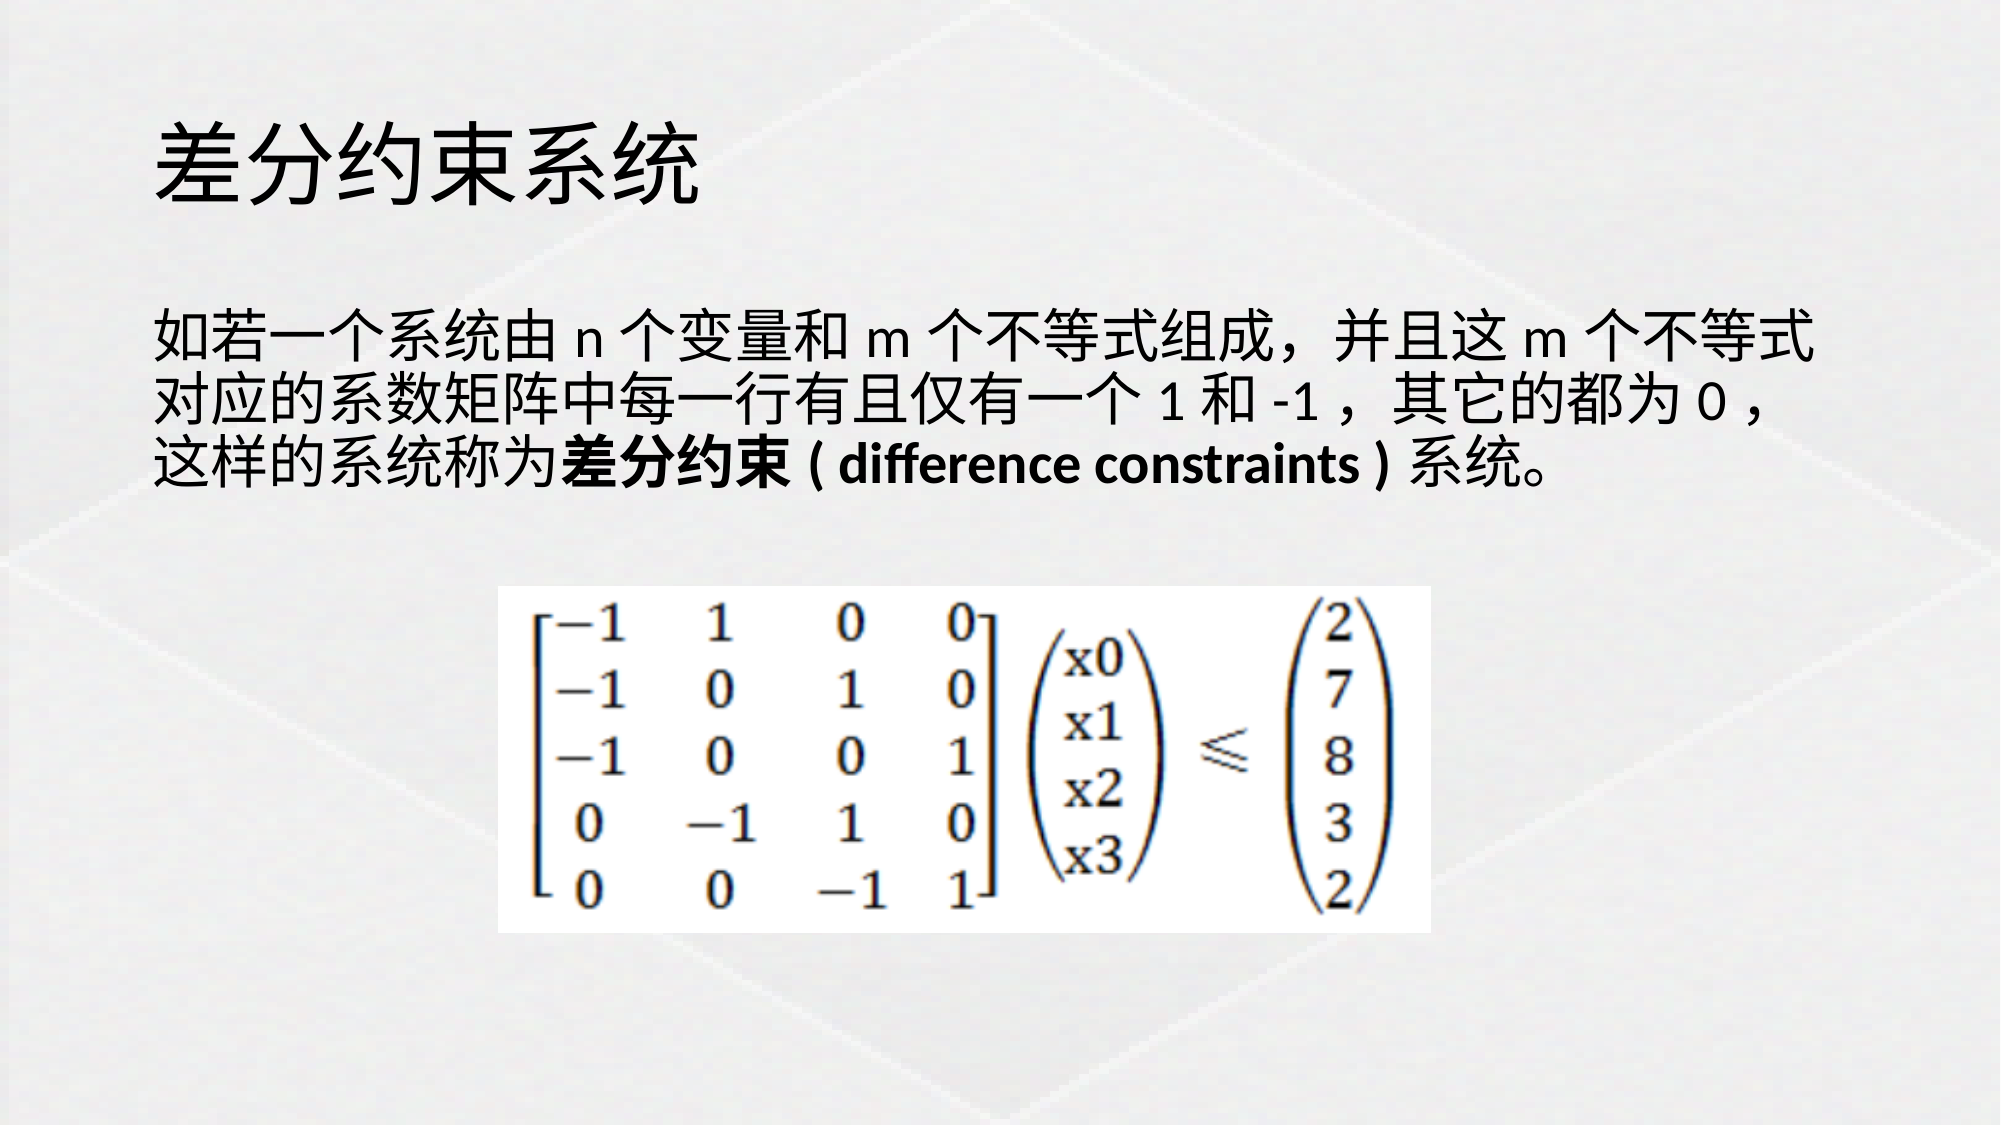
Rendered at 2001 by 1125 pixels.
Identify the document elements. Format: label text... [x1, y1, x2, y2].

list 如若一个系统由n个变量和m个不等式组成，并且这m个不等式对应的系数矩阵中每一行有且仅有一个1和-1，其它的都为0，这样的系统称为差分约束( difference constraints )系统。 [137, 299, 1863, 1014]
picture [0, 0, 2001, 1125]
title 差分约束系统 [137, 59, 1863, 278]
